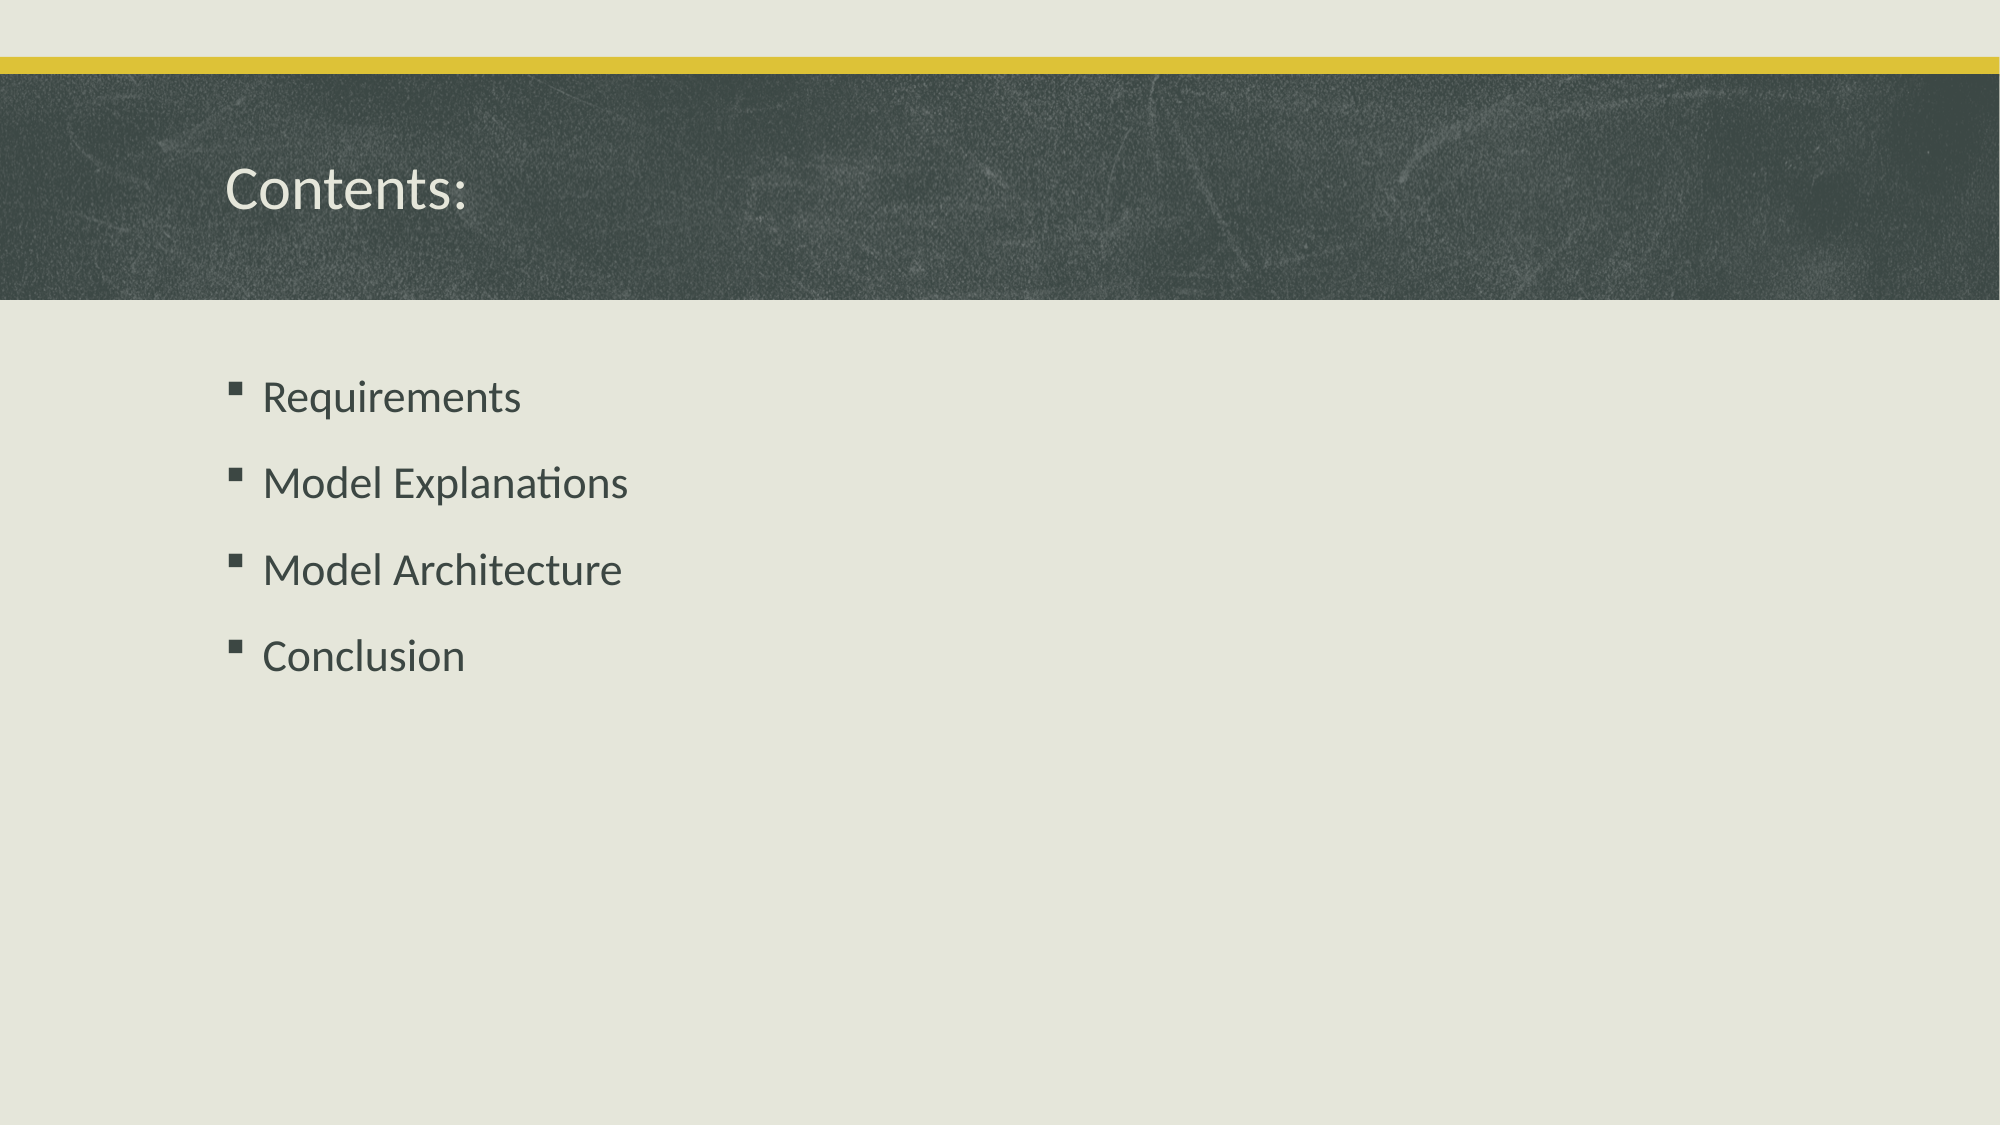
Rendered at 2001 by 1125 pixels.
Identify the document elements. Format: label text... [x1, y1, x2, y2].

title Contents: [210, 76, 1790, 300]
list Requirements Model Explanations Model Architecture Conclusion [210, 359, 1790, 1014]
picture [0, 74, 2000, 300]
